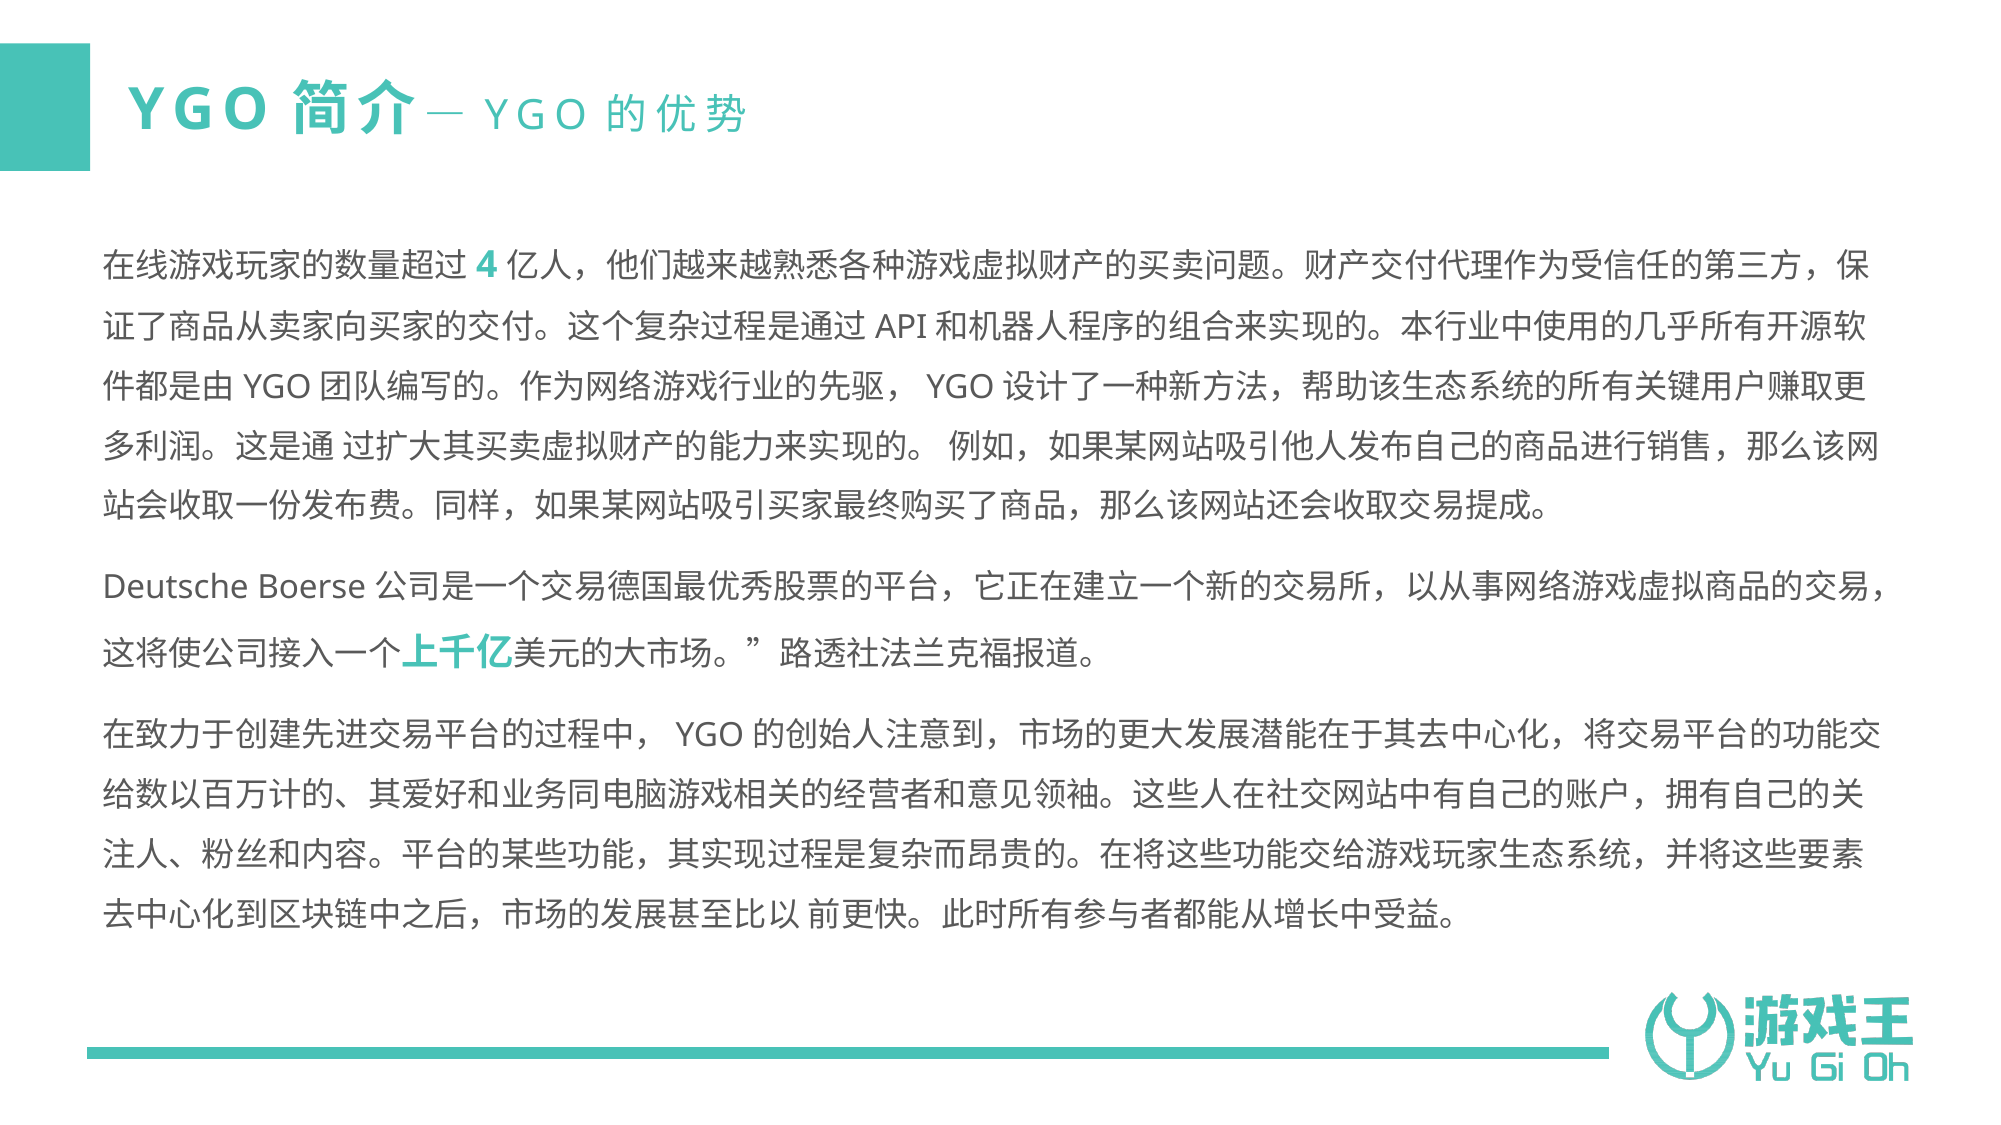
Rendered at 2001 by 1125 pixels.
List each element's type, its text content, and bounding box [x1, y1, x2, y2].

picture [1645, 992, 1913, 1081]
text_box YGO简介—YGO的优势 [113, 64, 1408, 149]
text_box 在线游戏玩家的数量超过4亿人，他们越来越熟悉各种游戏虚拟财产的买卖问题。财产交付代理作为受信任的第三方，保证了商品从卖家向买家的交付。这个复杂过程是通过API和机器人程序的组合来实现的。本行业中使用的几乎所有开源软件都是由YGO团队编写的。作为网络游戏行业的先驱，YGO设计了一种新方法，帮助该生态系统的所有关键用户赚取更多利润。这是通 过扩大其买卖虚拟财产的能力来实现的。 例如，如果某网站吸引他人发布自己的商品进行销售，那么该网站会收取一份发布费。同样，如果某网站吸引买家最终购买了商品，那么该网站还会收取交易提成。 Deutsche Boerse公司是一个交易德国最优秀股票的平台，它正在建立一个新的交易所，以从事网络游戏虚拟商品的交易，这将使公司接入一个上千亿美元的大市场。”路透社法兰克福报道。 在致力于创建先进交易平台的过程中，YGO的创始人注意到，市场的更大发展潜能在于其去中心化，将交易平台的功能交给数以百万计的、其爱好和业务同电脑游戏相关的经营者和意见领袖。这些人在社交网站中有自己的账户，拥有自己的关注人、粉丝和内容。平台的某些功能，其实现过程是复杂而昂贵的。在将这些功能交给游戏玩家生态系统，并将这些要素去中心化到区块链中之后，市场的发展甚至比以 前更快。此时所有参与者都能从增长中受益。 [87, 210, 1913, 941]
text_box [0, 42, 91, 172]
